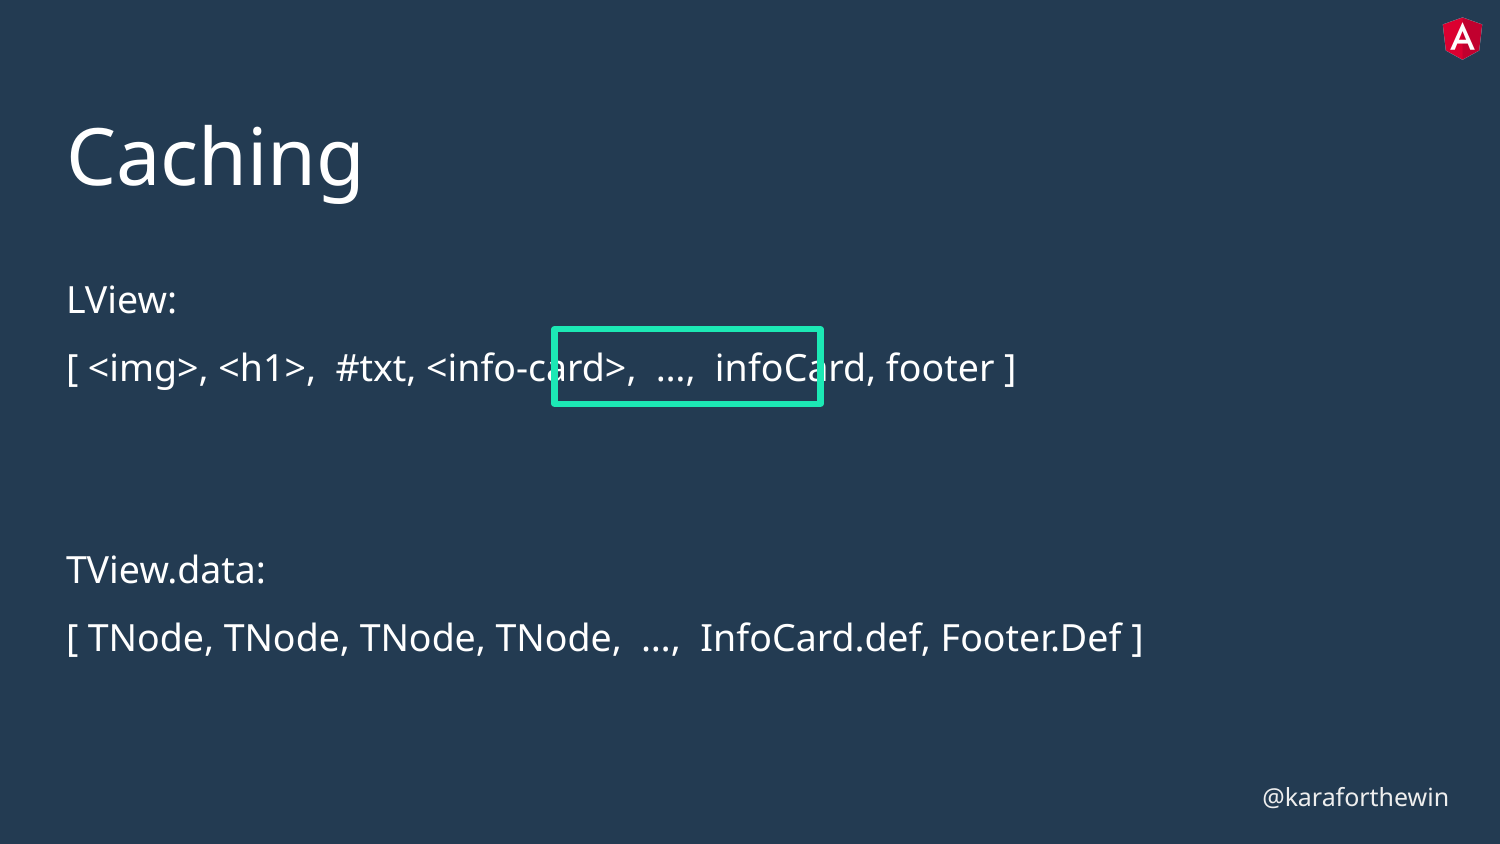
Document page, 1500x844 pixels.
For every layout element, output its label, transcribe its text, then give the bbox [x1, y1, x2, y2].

text_box [554, 329, 821, 404]
title Caching [51, 91, 1390, 216]
text_box LView: [ <img>, <h1>, #txt, <info-card>, …, infoCard, footer ] TView.data: [ TNode, TNode, TNode, TNode, …, InfoCard.def, Footer.Def ] [51, 238, 1475, 731]
picture [1436, 11, 1489, 64]
